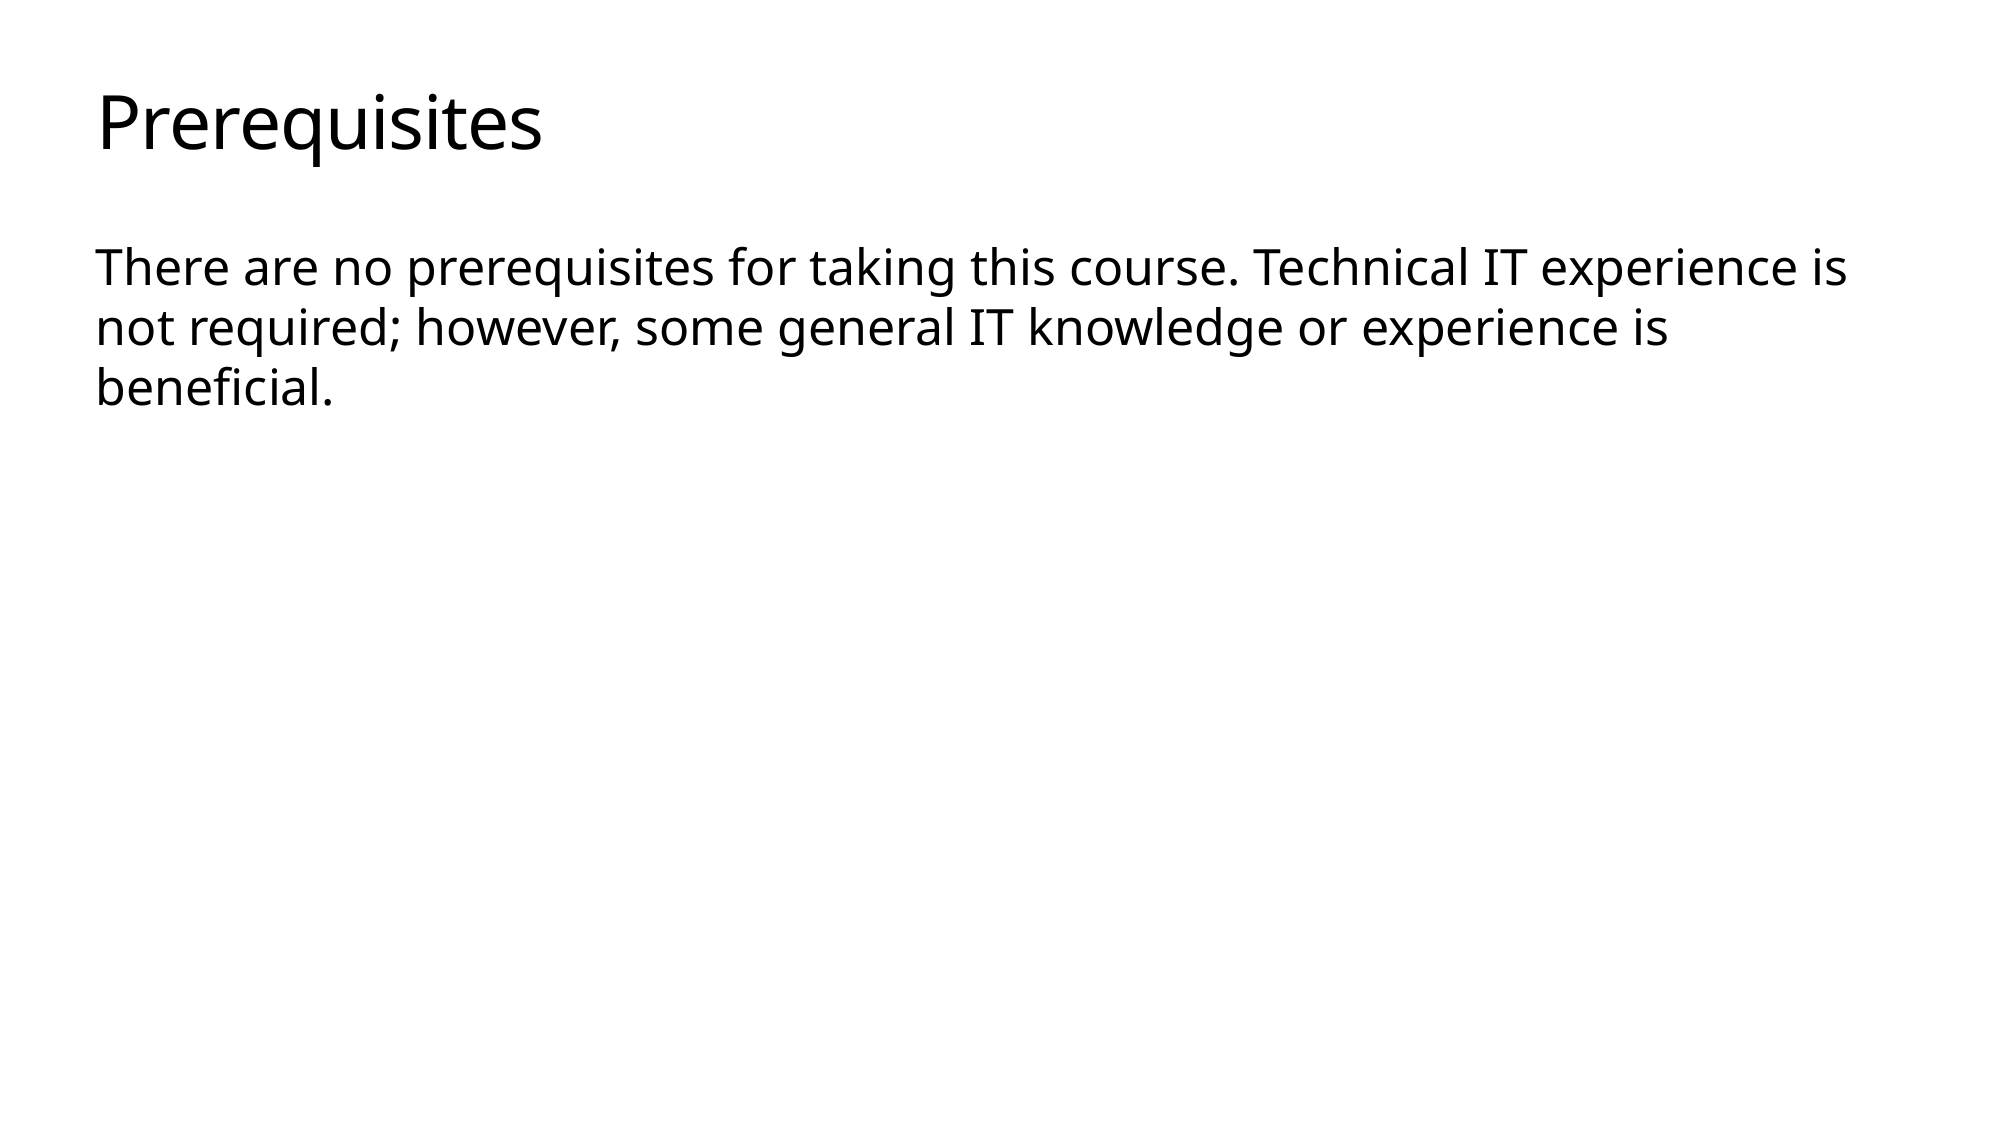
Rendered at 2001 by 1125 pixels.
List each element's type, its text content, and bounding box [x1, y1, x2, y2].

list There are no prerequisites for taking this course. Technical IT experience is not required; however, some general IT knowledge or experience is beneficial. [95, 235, 1904, 357]
title Prerequisites [96, 75, 1904, 166]
